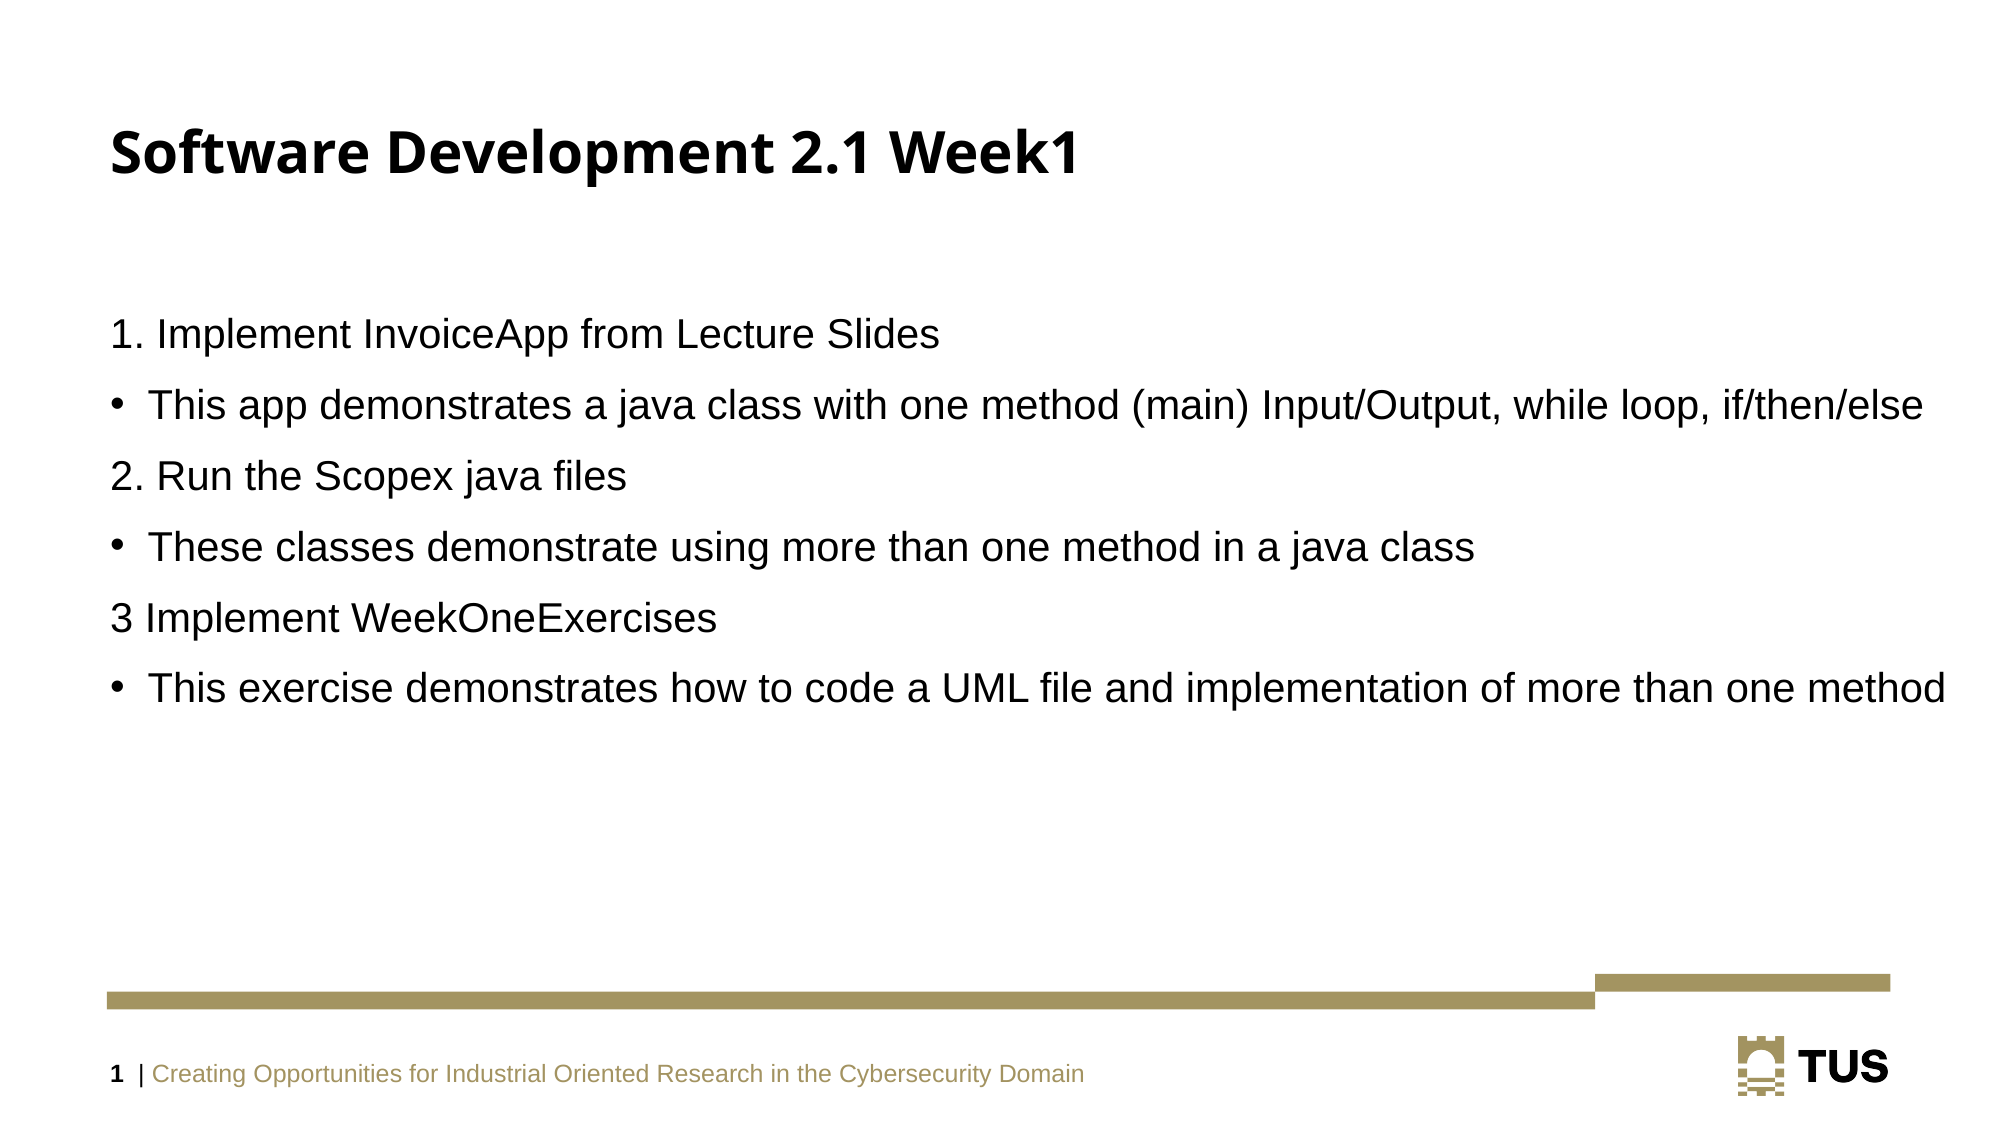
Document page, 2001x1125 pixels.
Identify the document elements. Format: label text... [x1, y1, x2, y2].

footer 1 | Creating Opportunities for Industrial Oriented Research in the Cybersecurity Domain [110, 1042, 1241, 1103]
list 1. Implement InvoiceApp from Lecture Slides This app demonstrates a java class with one method (main) Input/Output, while loop, if/then/else 2. Run the Scopex java files These classes demonstrate using more than one method in a java class 3 Implement WeekOneExercises This exercise demonstrates how to code a UML file and implementation of more than one method [110, 299, 1978, 957]
picture [1738, 1036, 1888, 1096]
title Software Development 2.1 Week1 [110, 116, 1878, 299]
